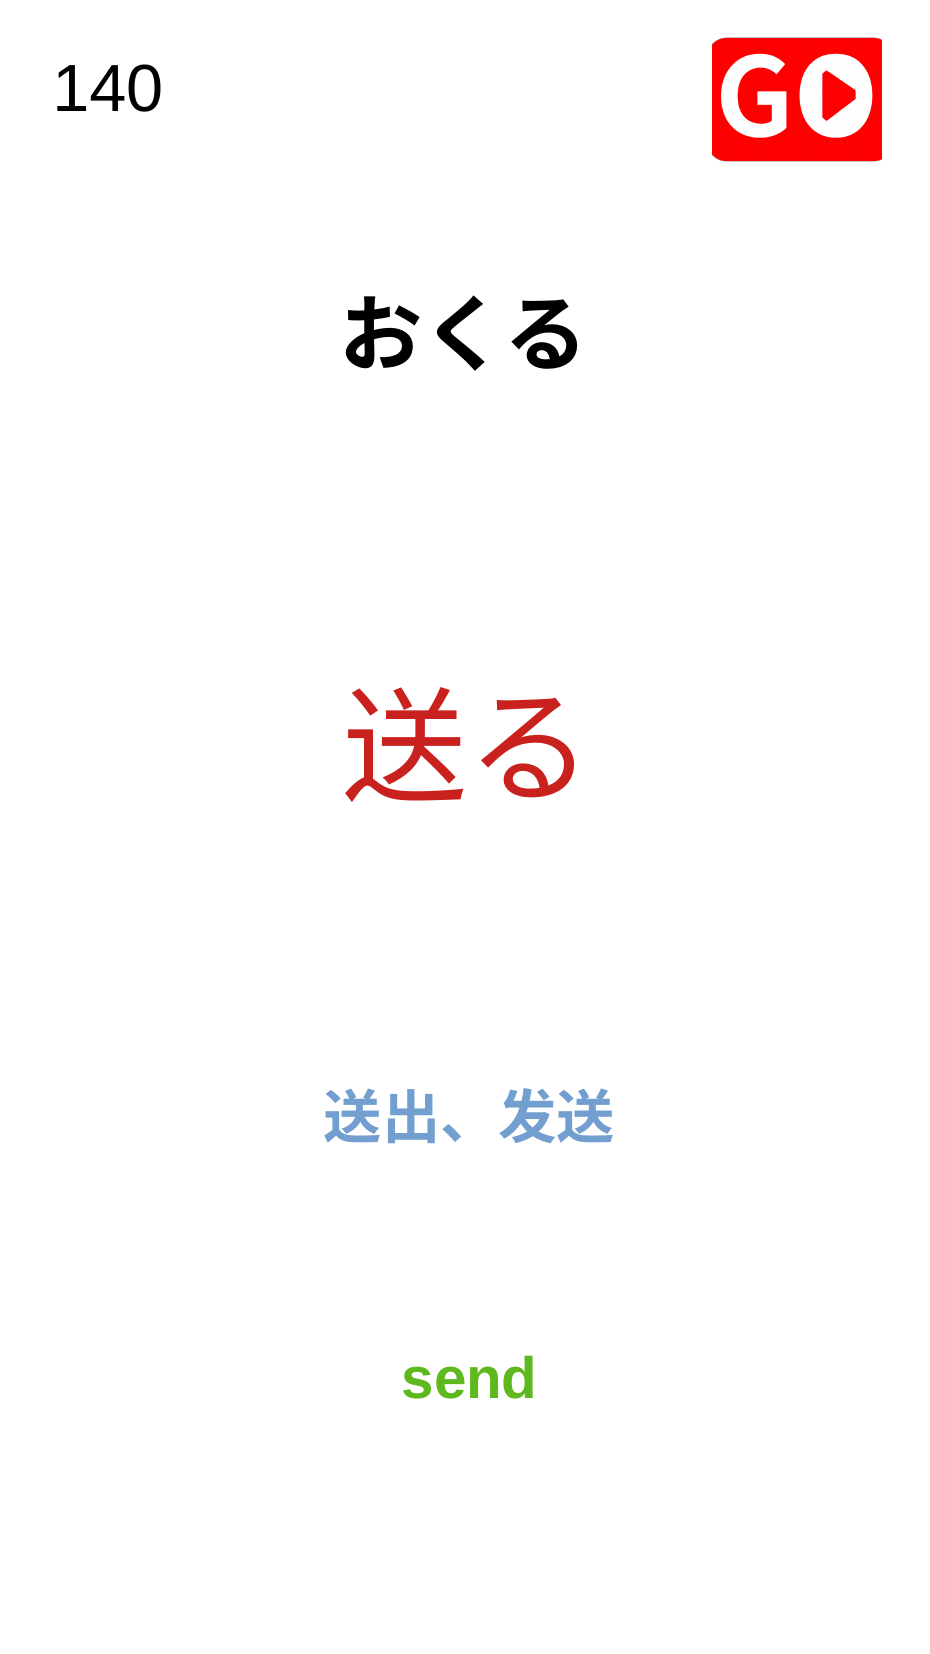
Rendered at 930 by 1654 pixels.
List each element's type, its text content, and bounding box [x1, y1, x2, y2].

text_box おくる [33, 257, 894, 405]
text_box send [39, 1301, 900, 1450]
text_box 送出、发送 [39, 1041, 900, 1189]
picture [712, 37, 882, 162]
text_box 140 [37, 37, 710, 132]
text_box 送る [37, 668, 898, 816]
